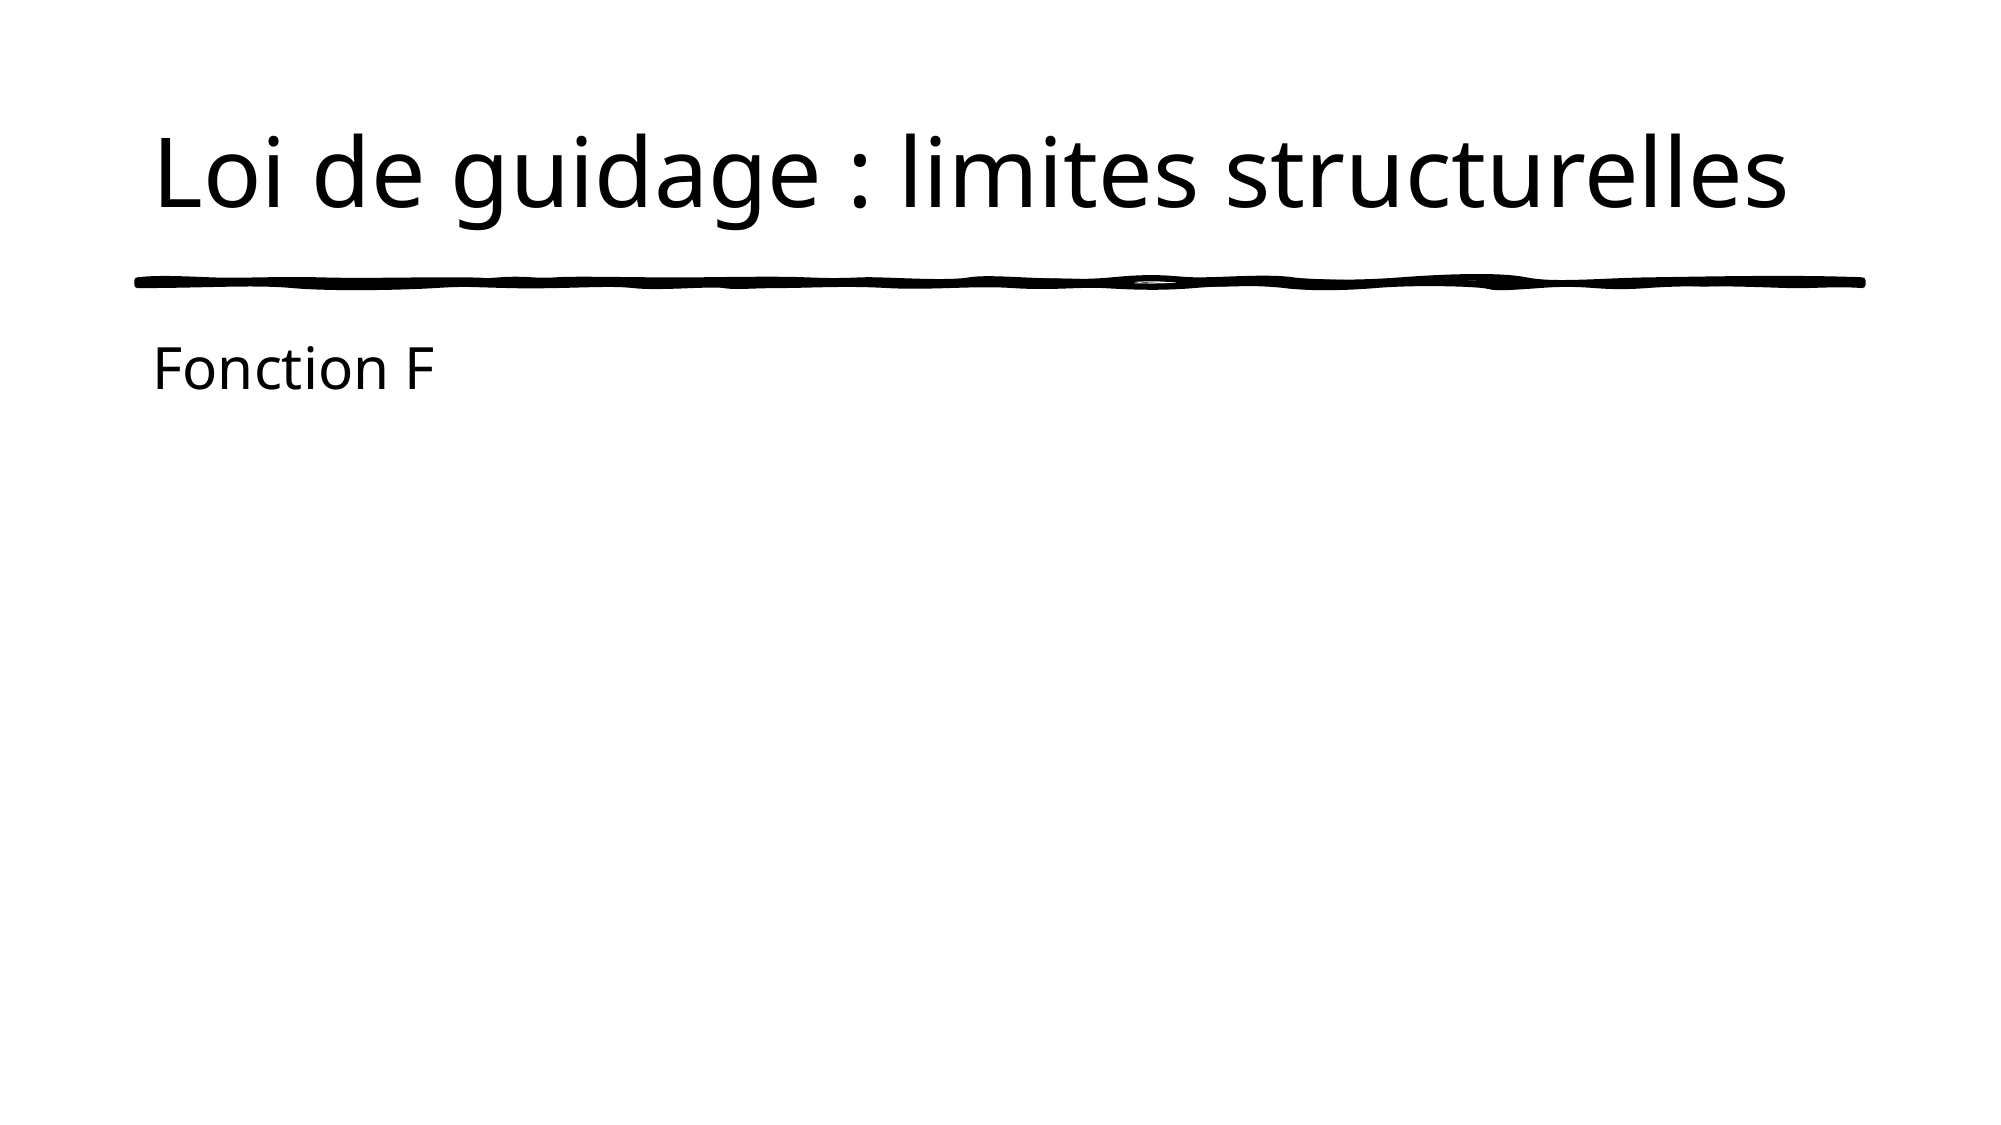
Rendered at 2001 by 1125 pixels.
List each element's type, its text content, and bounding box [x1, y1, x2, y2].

title Loi de guidage : limites structurelles [137, 59, 1863, 278]
